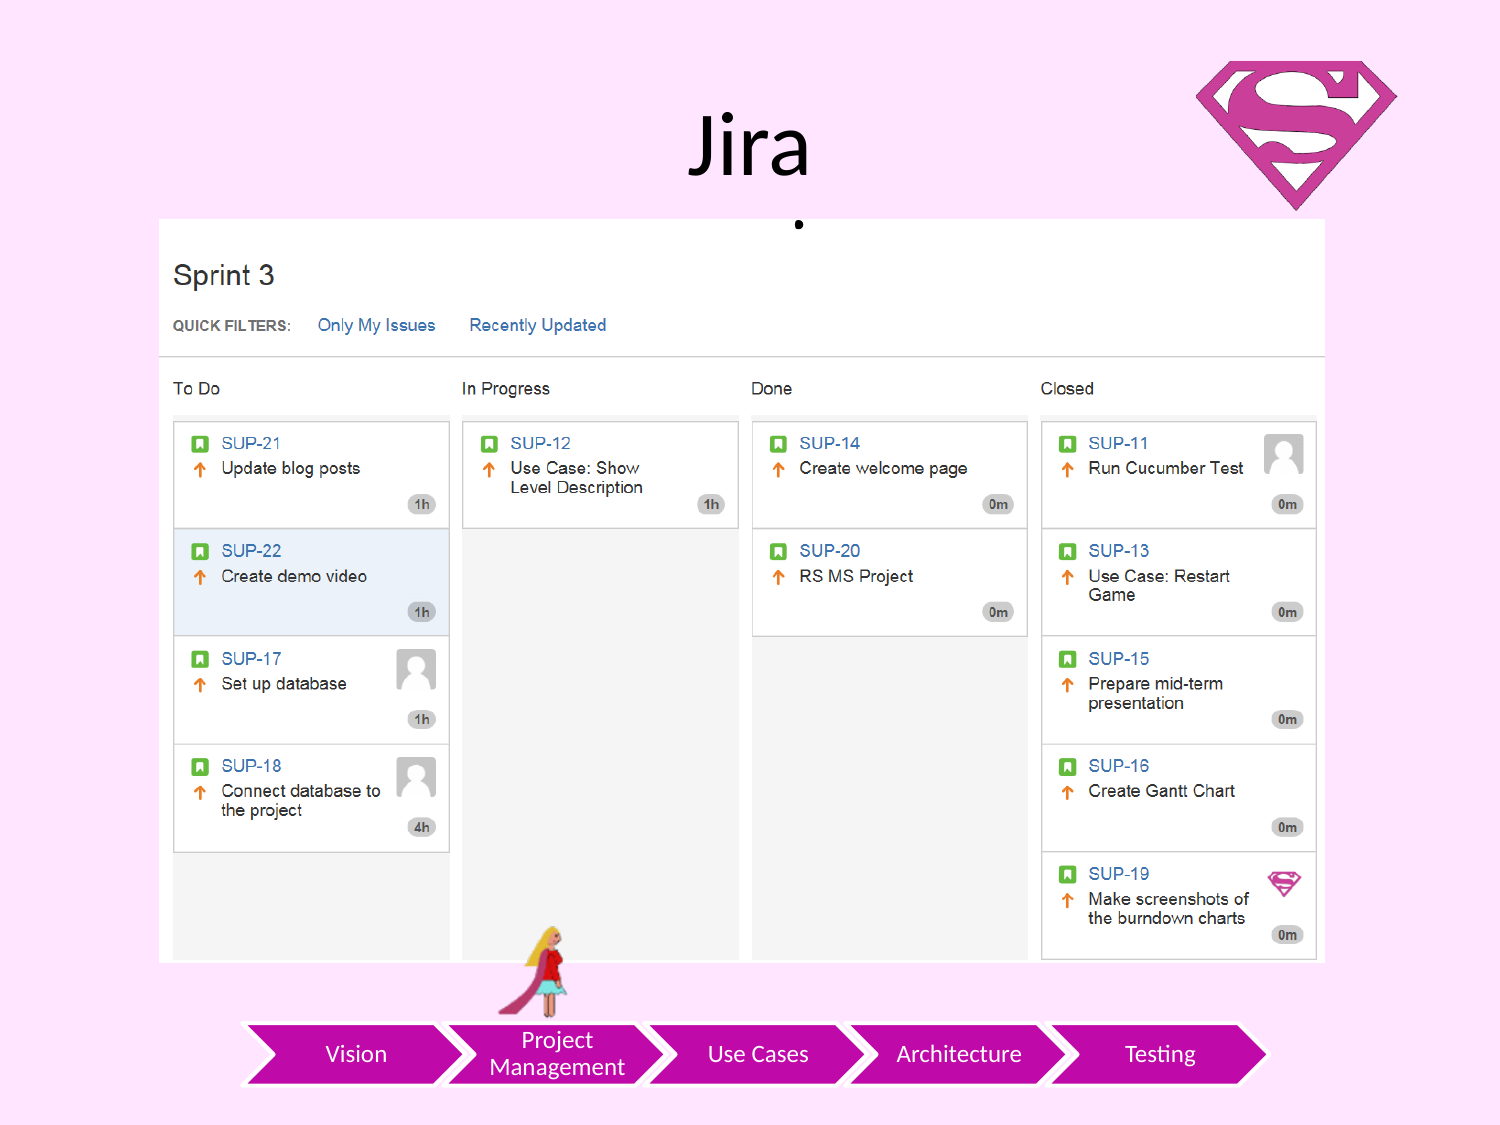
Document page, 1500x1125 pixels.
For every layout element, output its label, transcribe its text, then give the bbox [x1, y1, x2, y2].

picture [478, 918, 605, 1031]
title Jira [75, 45, 1107, 233]
picture [1112, 18, 1477, 252]
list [159, 219, 1325, 963]
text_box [241, 1022, 1270, 1086]
